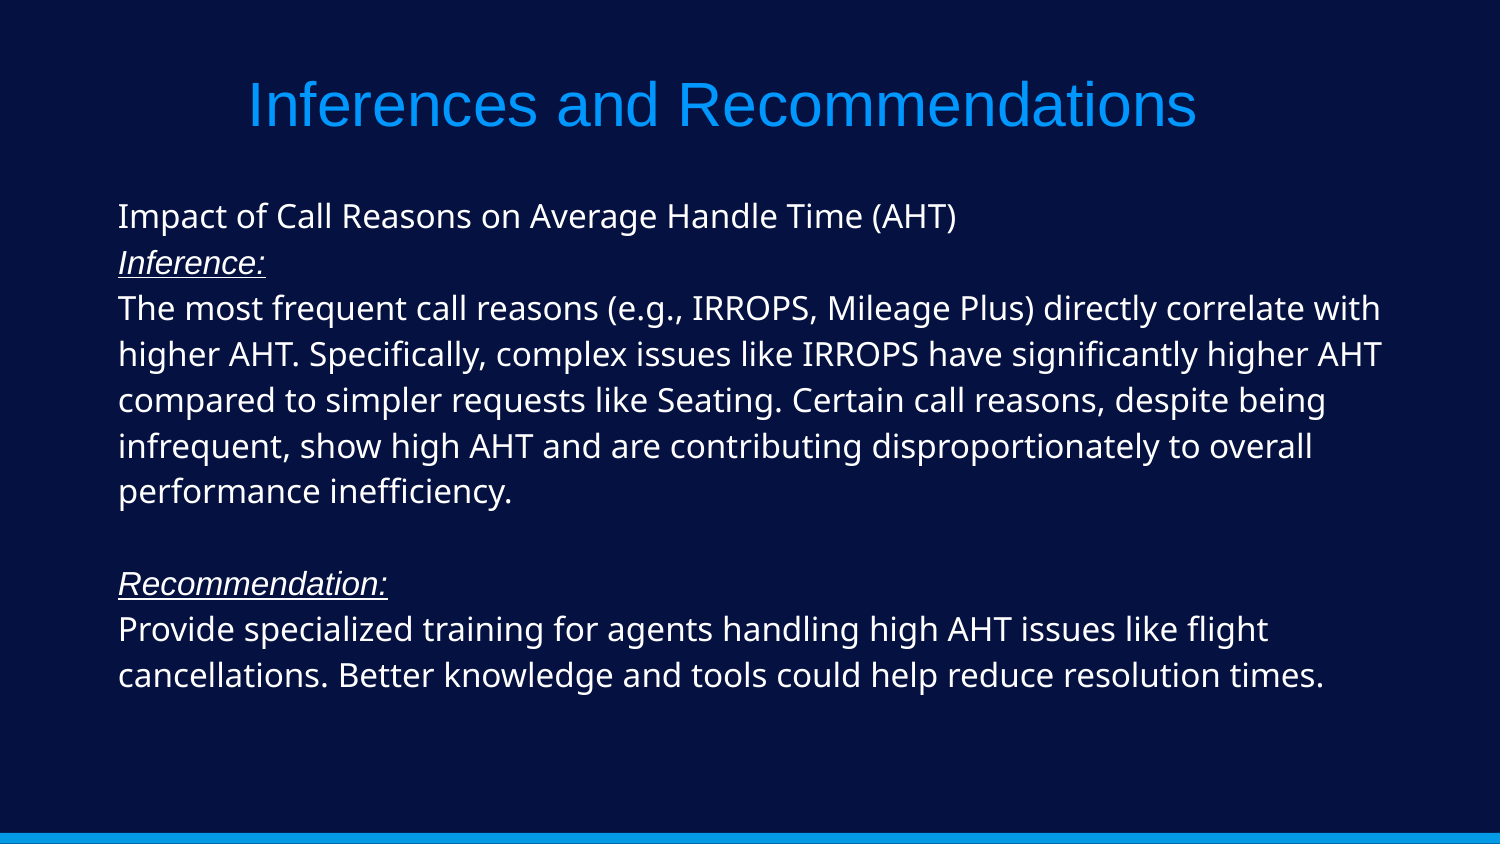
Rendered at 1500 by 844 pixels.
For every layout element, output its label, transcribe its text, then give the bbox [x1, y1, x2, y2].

list Impact of Call Reasons on Average Handle Time (AHT) Inference: The most frequent call reasons (e.g., IRROPS, Mileage Plus) directly correlate with higher AHT. Specifically, complex issues like IRROPS have significantly higher AHT compared to simpler requests like Seating. Certain call reasons, despite being infrequent, show high AHT and are contributing disproportionately to overall performance inefficiency. Recommendation: Provide specialized training for agents handling high AHT issues like flight cancellations. Better knowledge and tools could help reduce resolution times. [84, 174, 1457, 777]
title Inferences and Recommendations [37, 41, 1410, 163]
